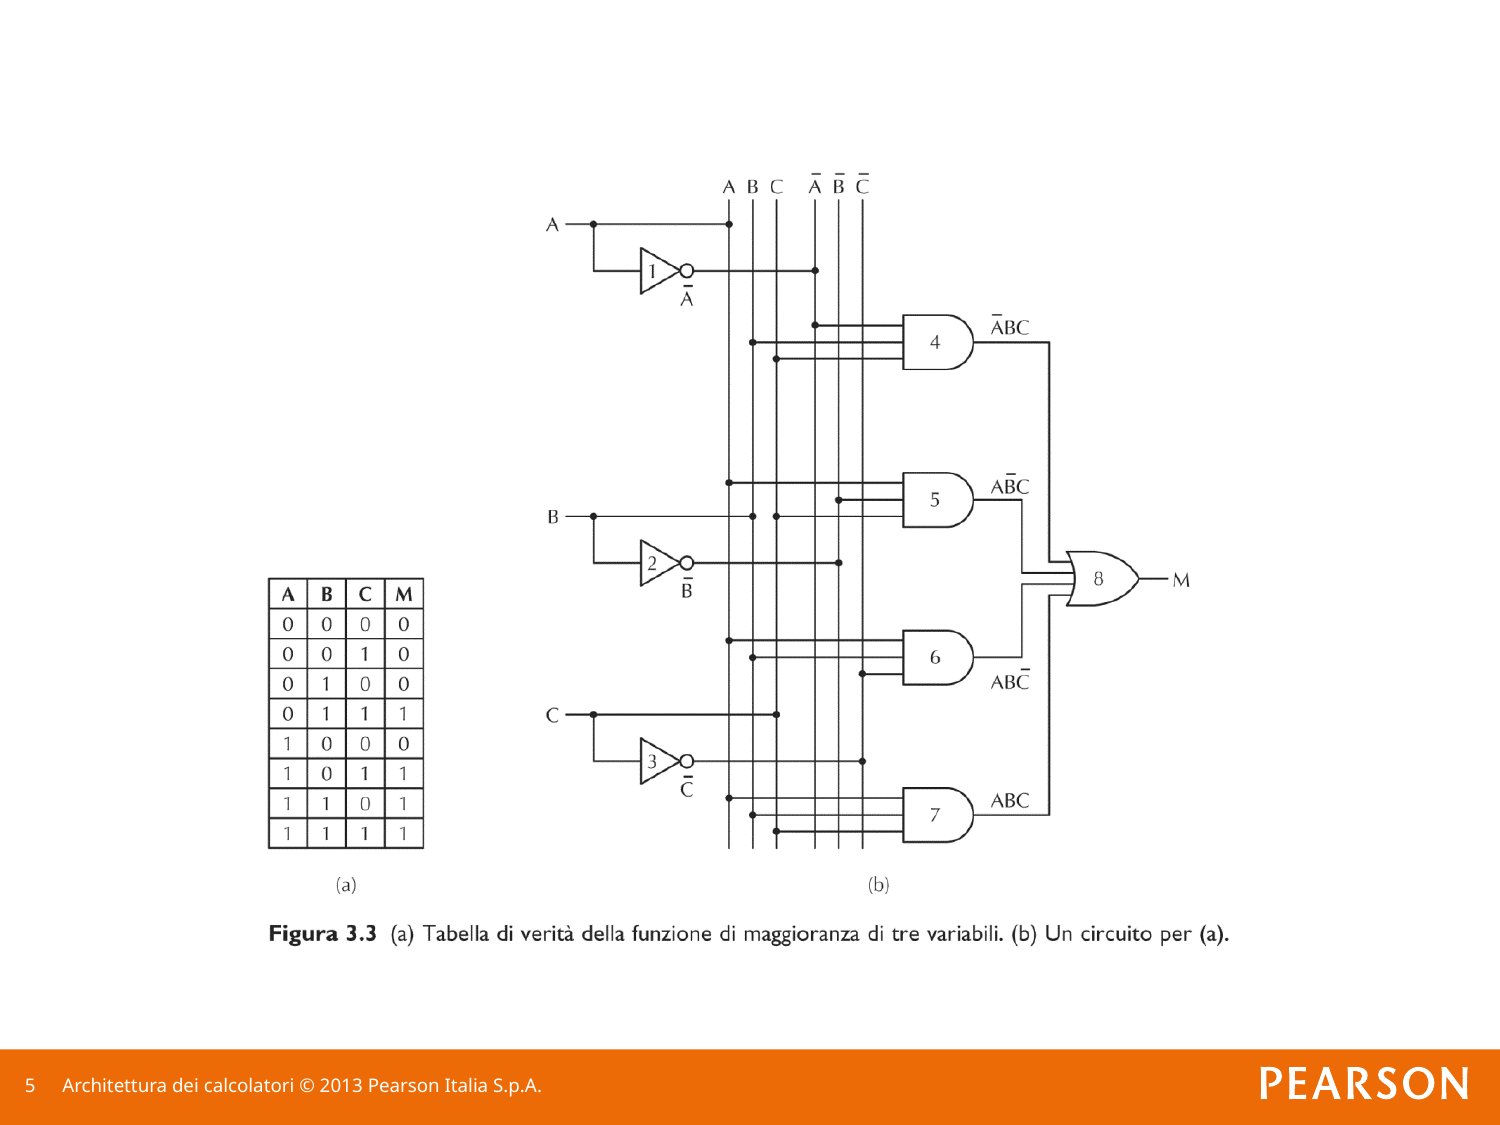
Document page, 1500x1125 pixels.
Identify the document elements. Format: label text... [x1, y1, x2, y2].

slide_number 4 [24, 1073, 80, 1104]
picture [251, 150, 1248, 962]
footer Architettura dei calcolatori © 2013 Pearson Italia S.p.A. [80, 1073, 881, 1104]
